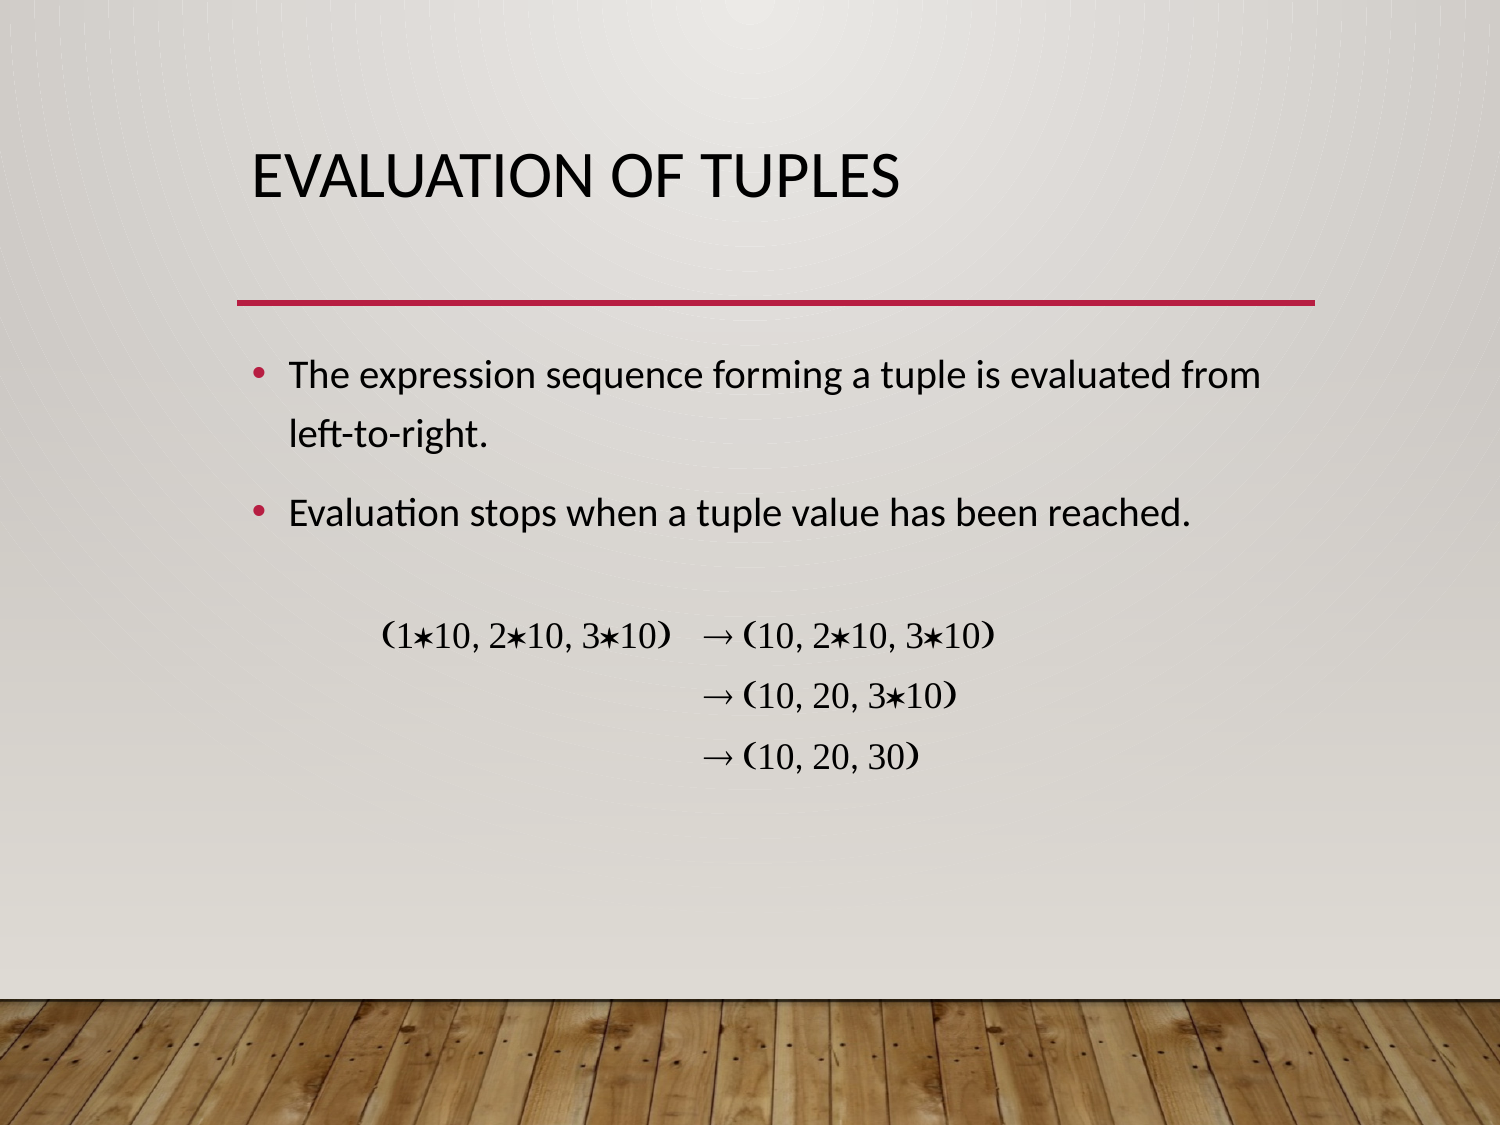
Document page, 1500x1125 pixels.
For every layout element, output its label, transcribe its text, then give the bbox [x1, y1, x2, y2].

picture [0, 999, 1500, 1125]
text_box , ,  [366, 603, 687, 664]
list The expression sequence forming a tuple is evaluated from left-to-right. Evaluation stops when a tuple value has been reached. [236, 330, 1315, 543]
text_box  , ,  [688, 724, 935, 785]
text_box  , ,  [688, 603, 1011, 664]
title Evaluation of Tuples [236, 131, 1315, 305]
text_box  , ,  [688, 664, 973, 724]
